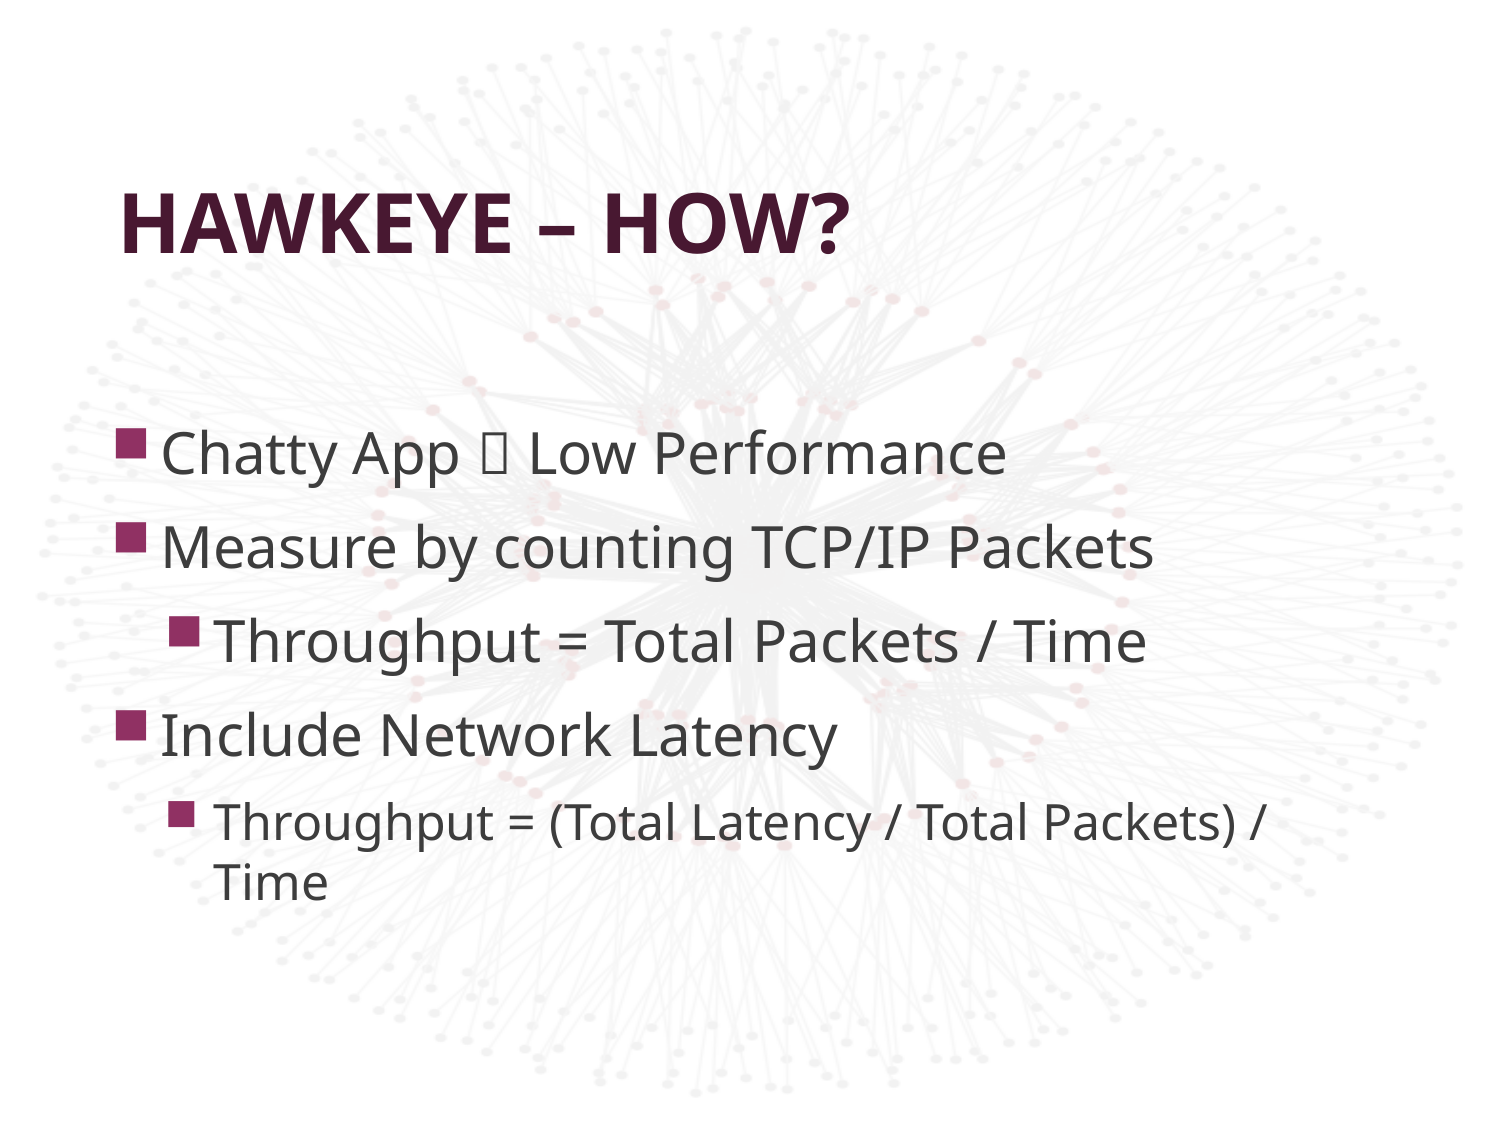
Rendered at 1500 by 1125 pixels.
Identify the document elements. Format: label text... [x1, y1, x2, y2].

title Hawkeye – How? [102, 53, 1397, 278]
list Chatty App  Low Performance Measure by counting TCP/IP Packets Throughput = Total Packets / Time Include Network Latency Throughput = (Total Latency / Total Packets) / Time [95, 365, 1406, 962]
